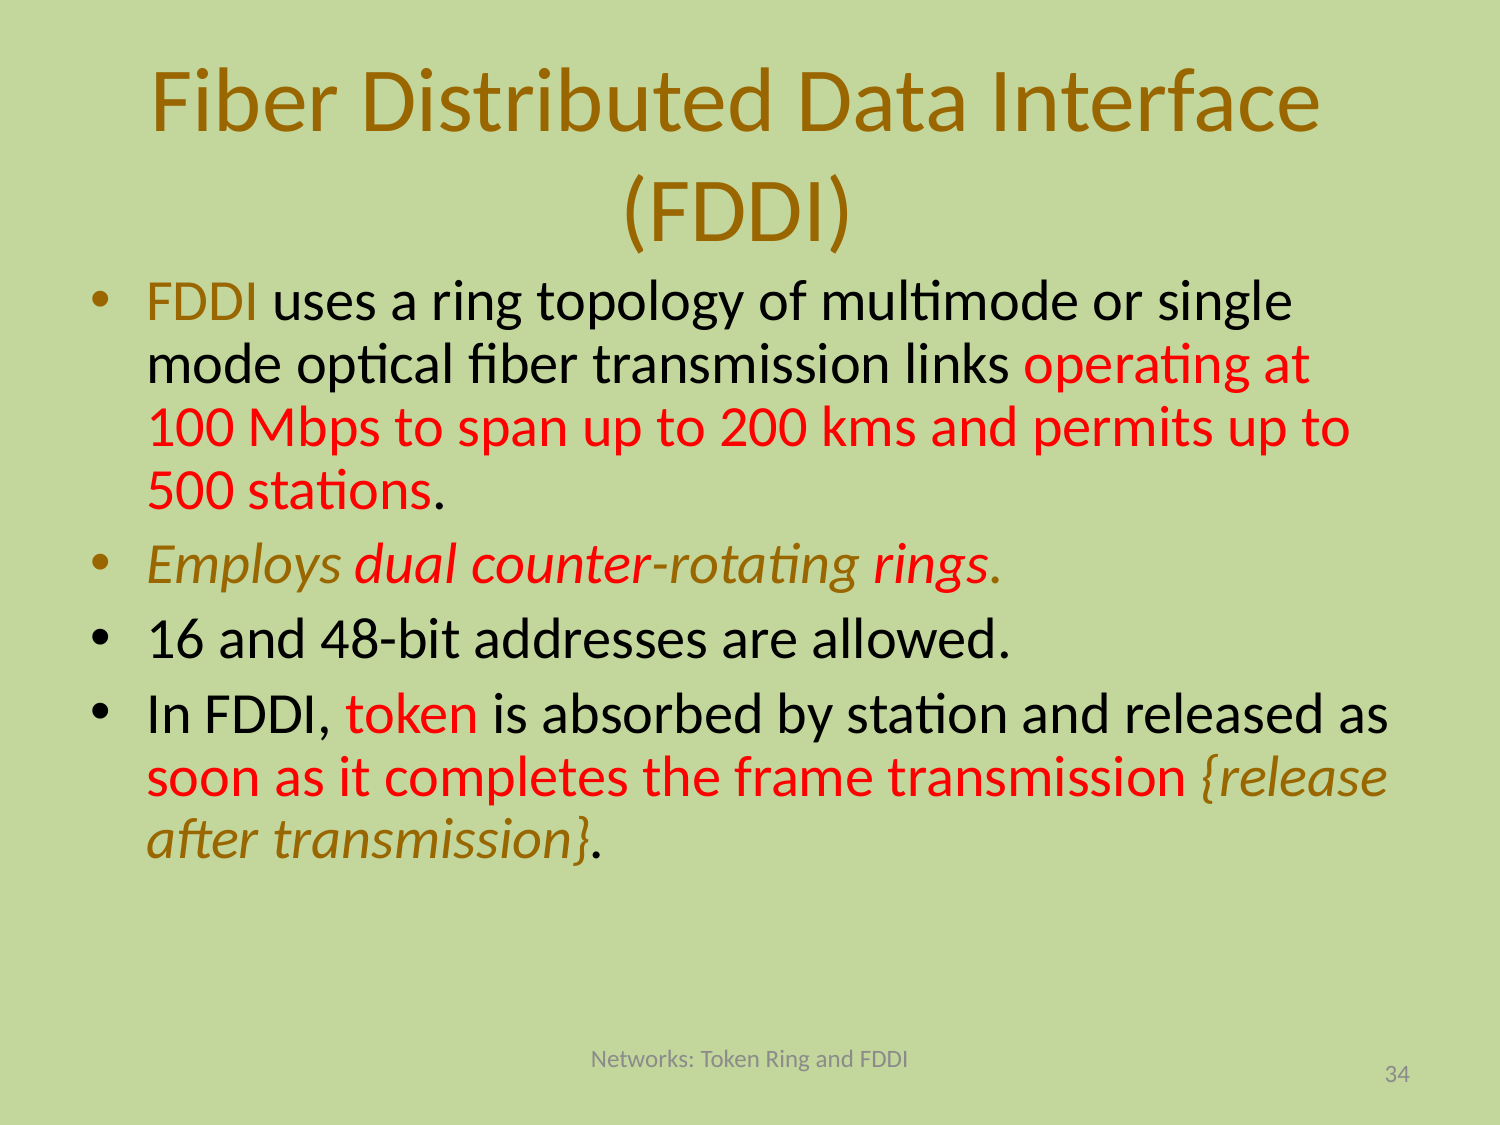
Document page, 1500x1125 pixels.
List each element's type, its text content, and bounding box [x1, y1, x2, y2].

footer Networks: Token Ring and FDDI [512, 1042, 988, 1103]
list FDDI uses a ring topology of multimode or single mode optical fiber transmission links operating at 100 Mbps to span up to 200 kms and permits up to 500 stations. Employs dual counter-rotating rings. 16 and 48-bit addresses are allowed. In FDDI, token is absorbed by station and released as soon as it completes the frame transmission {release after transmission}. [75, 262, 1425, 1005]
title Fiber Distributed Data Interface (FDDI) [112, 24, 1363, 262]
slide_number 34 [1074, 1042, 1425, 1103]
